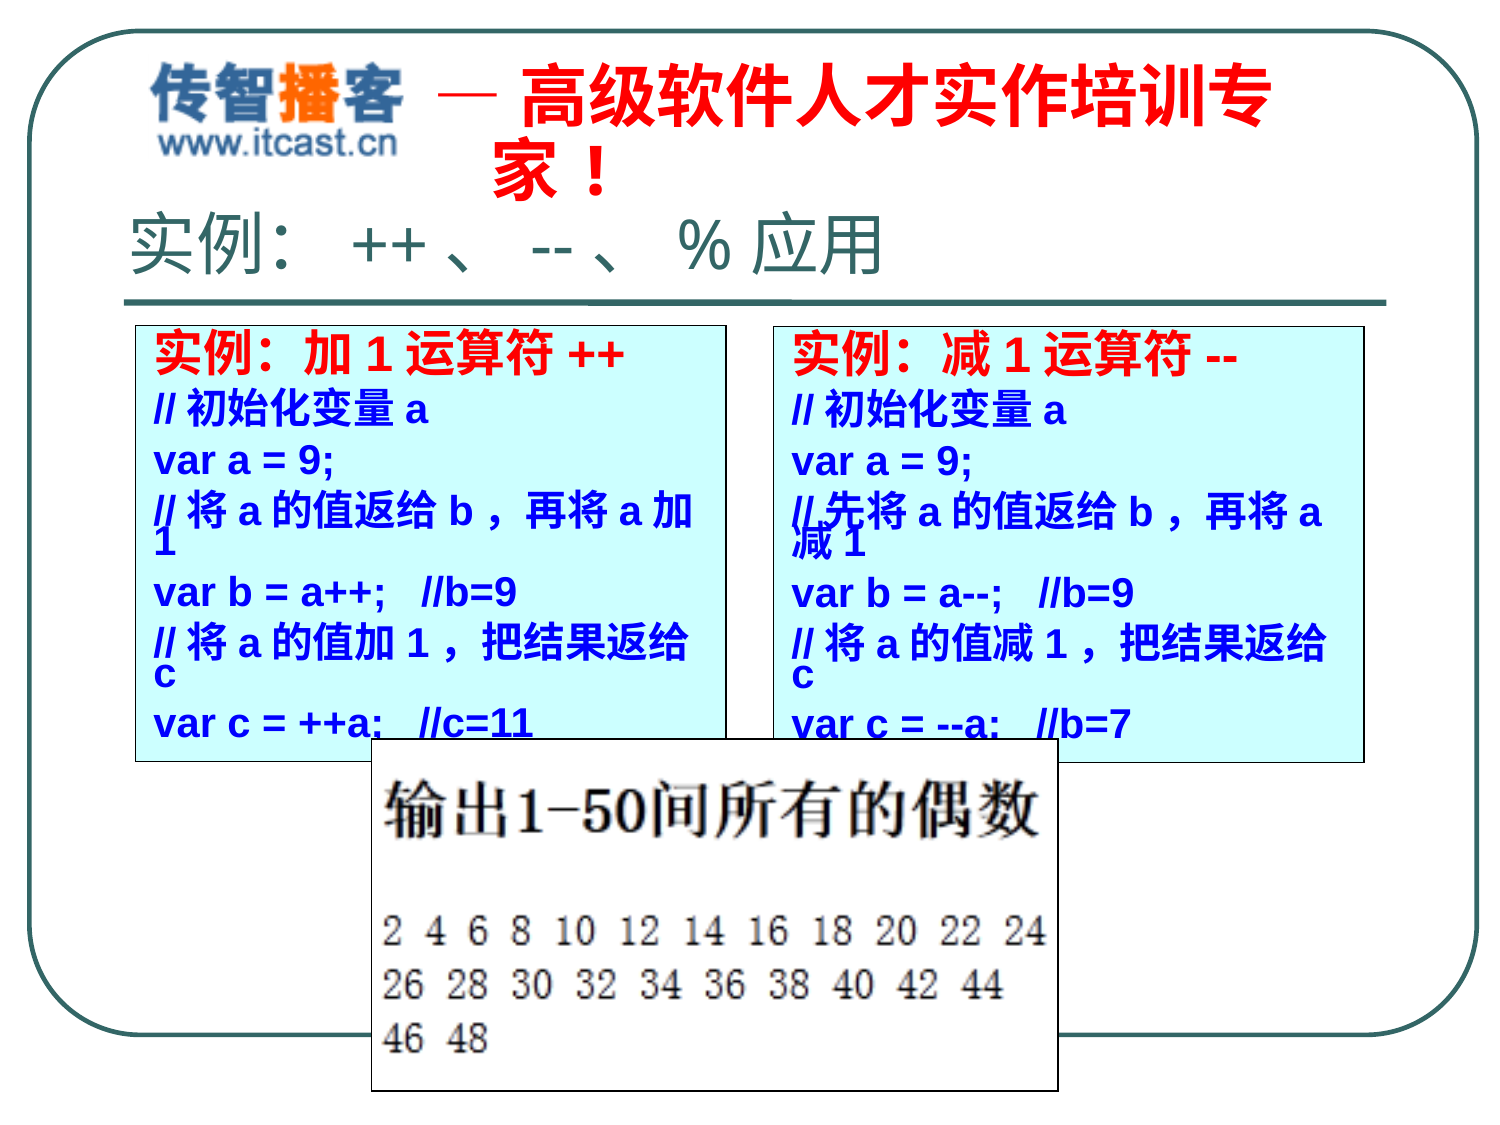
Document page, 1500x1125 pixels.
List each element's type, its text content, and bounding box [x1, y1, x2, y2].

text_box 实例：加1运算符++ //初始化变量a var a = 9; //将a的值返给b，再将a加1 var b = a++; //b=9 //将a的值加1，把结果返给c var c = ++a; //c=11 [135, 325, 727, 762]
text_box 实例：减1运算符-- //初始化变量a var a = 9; //先将a的值返给b，再将a减1 var b = a--; //b=9 //将a的值减1，把结果返给c var c = --a; //b=7 [773, 326, 1365, 763]
title 实例：++、--、%应用 [111, 54, 1375, 292]
picture [371, 739, 1058, 1091]
